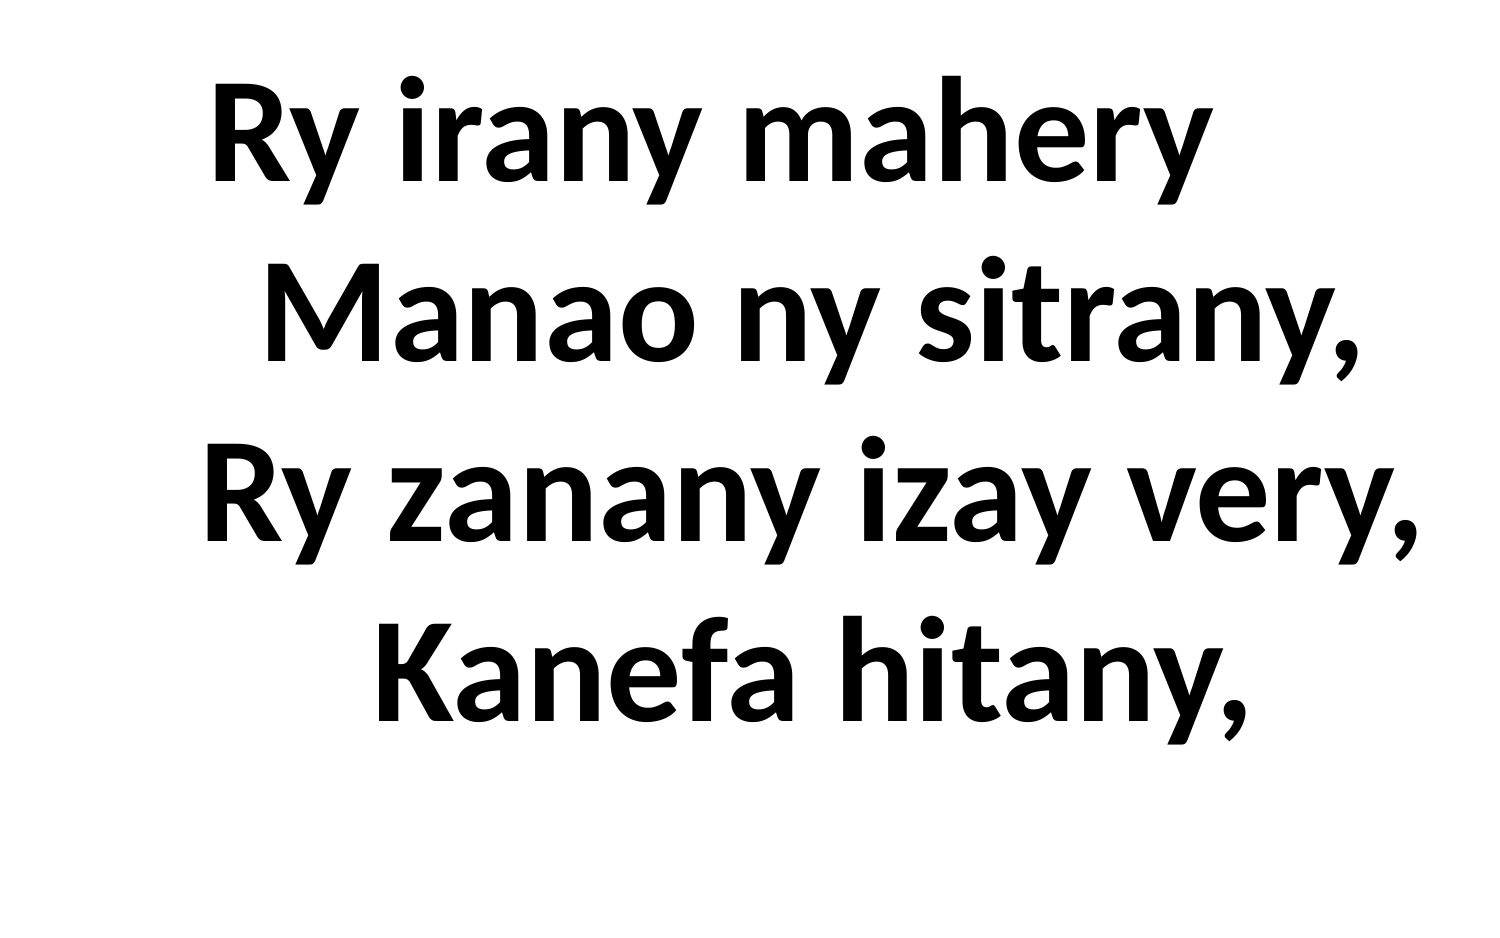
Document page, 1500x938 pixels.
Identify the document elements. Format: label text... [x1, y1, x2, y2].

title Ry irany mahery Manao ny sitrany, Ry zanany izay very, Kanefa hitany, [0, 291, 1500, 493]
